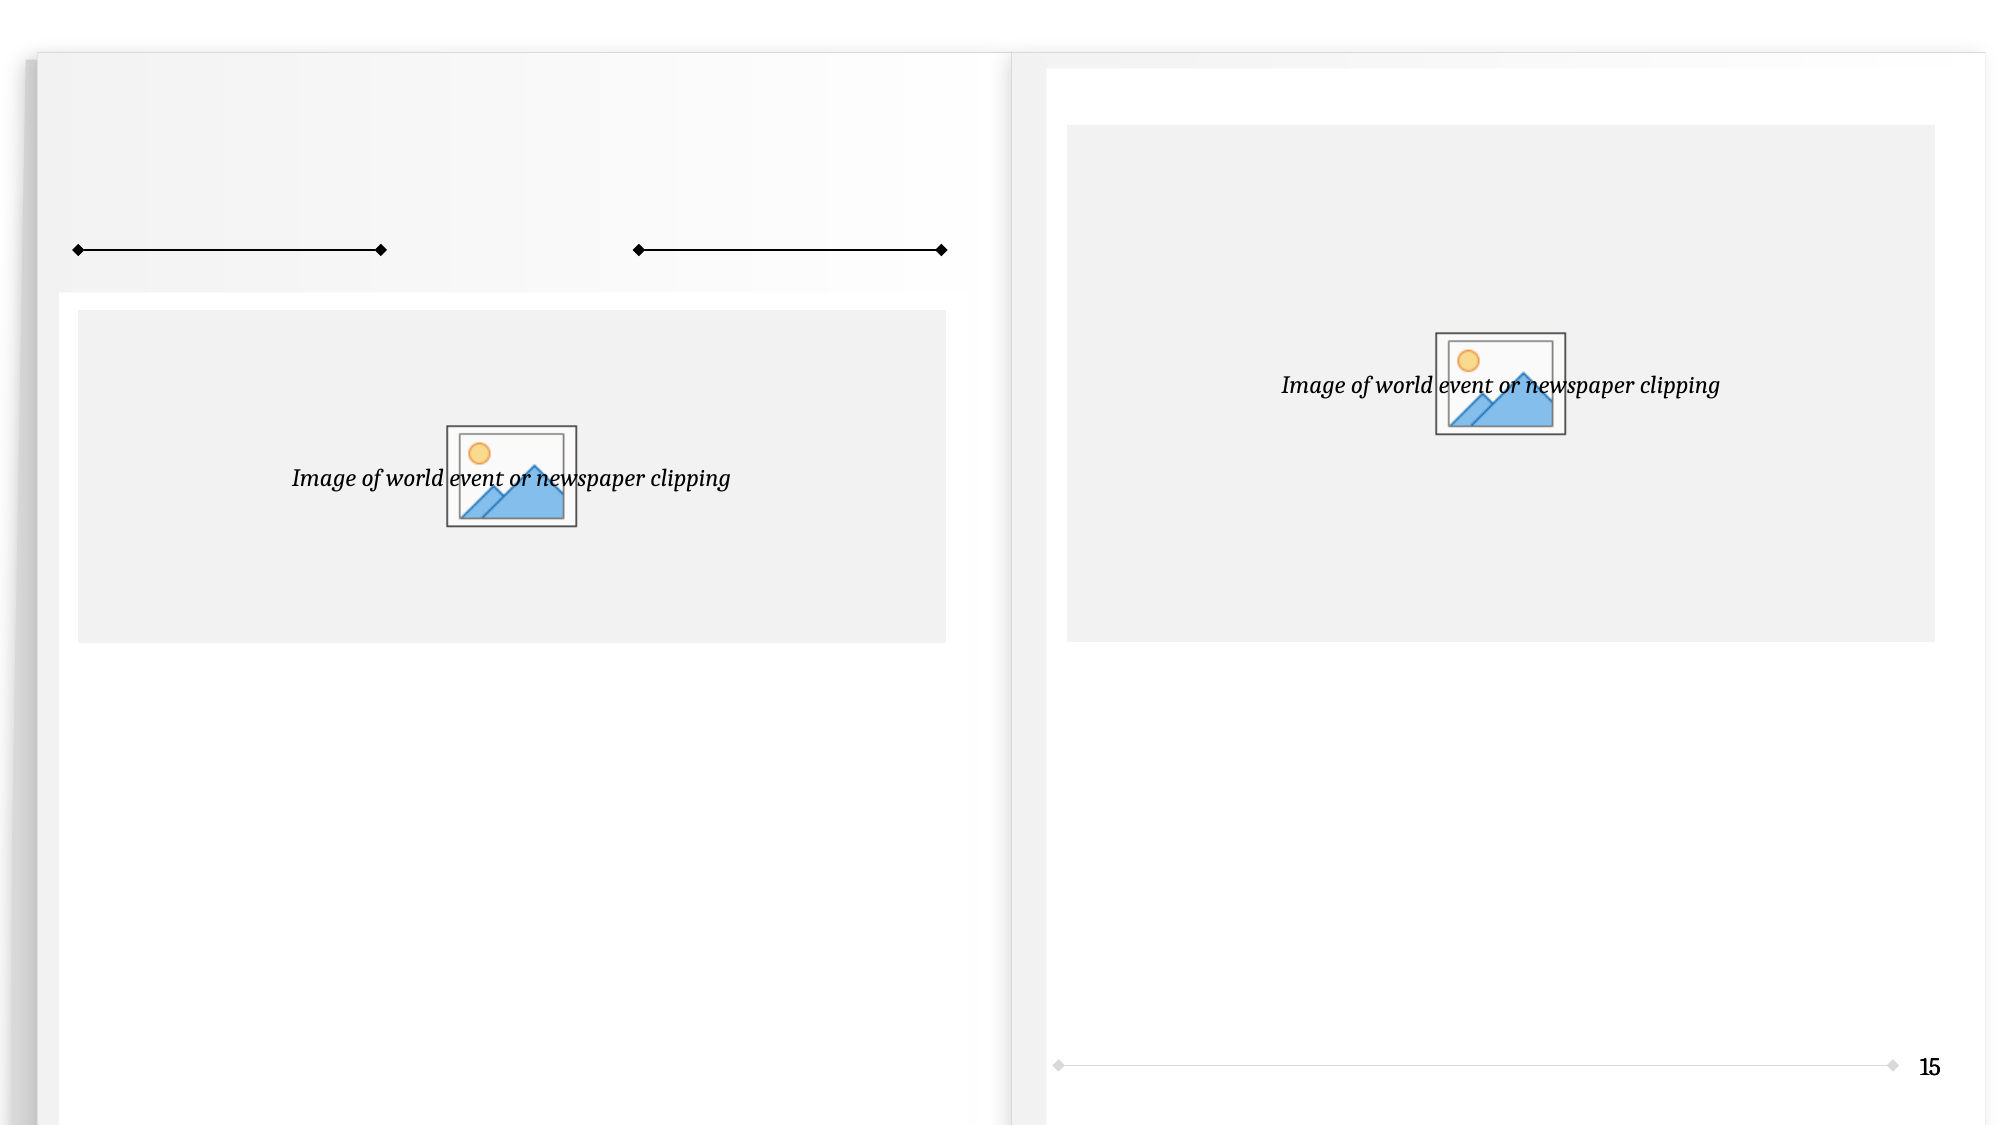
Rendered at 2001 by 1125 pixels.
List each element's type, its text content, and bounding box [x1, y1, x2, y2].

slide_number 15 [1882, 1035, 1942, 1095]
picture [1067, 125, 1936, 643]
picture [77, 310, 946, 644]
